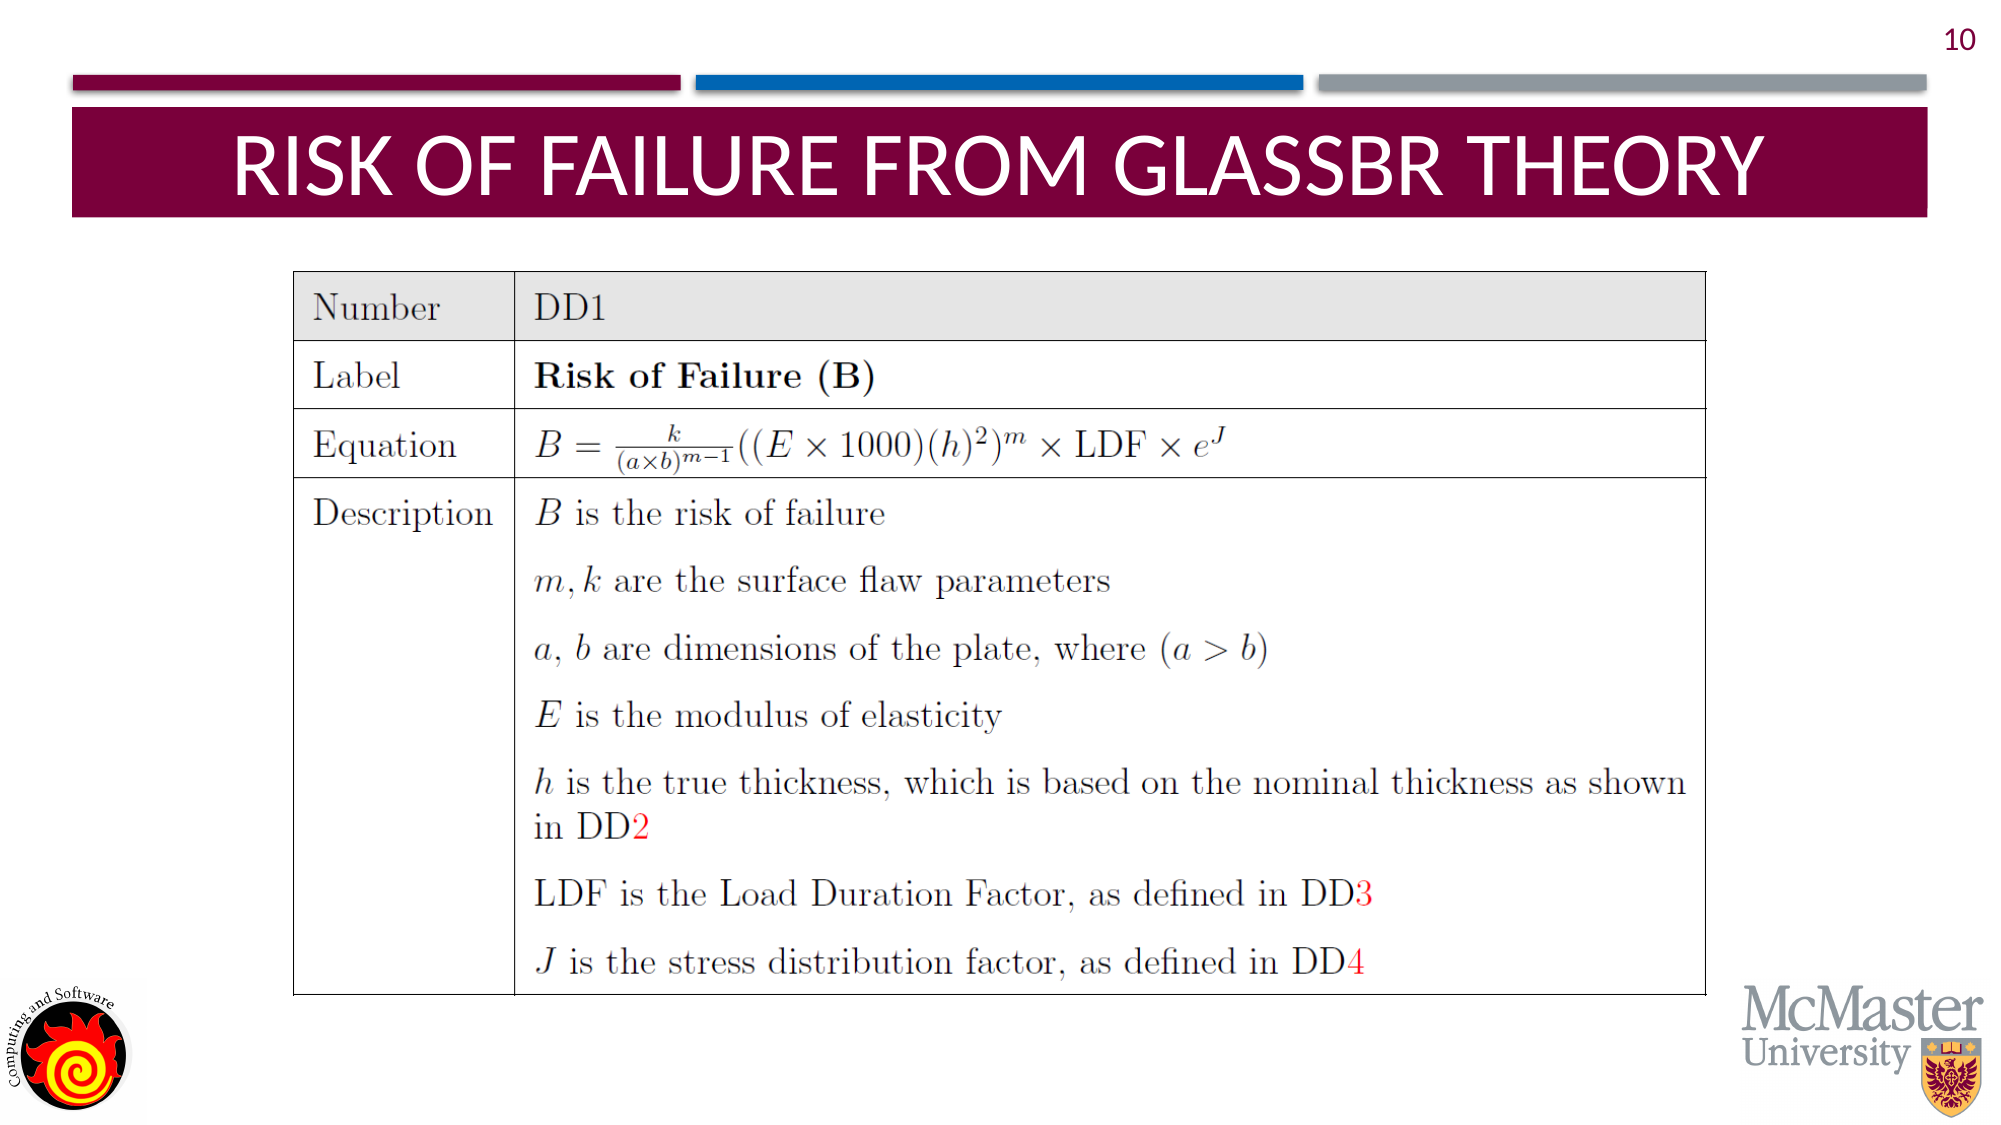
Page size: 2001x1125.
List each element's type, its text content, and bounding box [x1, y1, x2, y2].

picture [1740, 978, 1991, 1125]
picture [292, 269, 1708, 997]
slide_number 9 [1904, 9, 1991, 70]
picture [0, 978, 147, 1125]
title Risk of Failure From GLASSBR THEORY [72, 107, 1928, 222]
